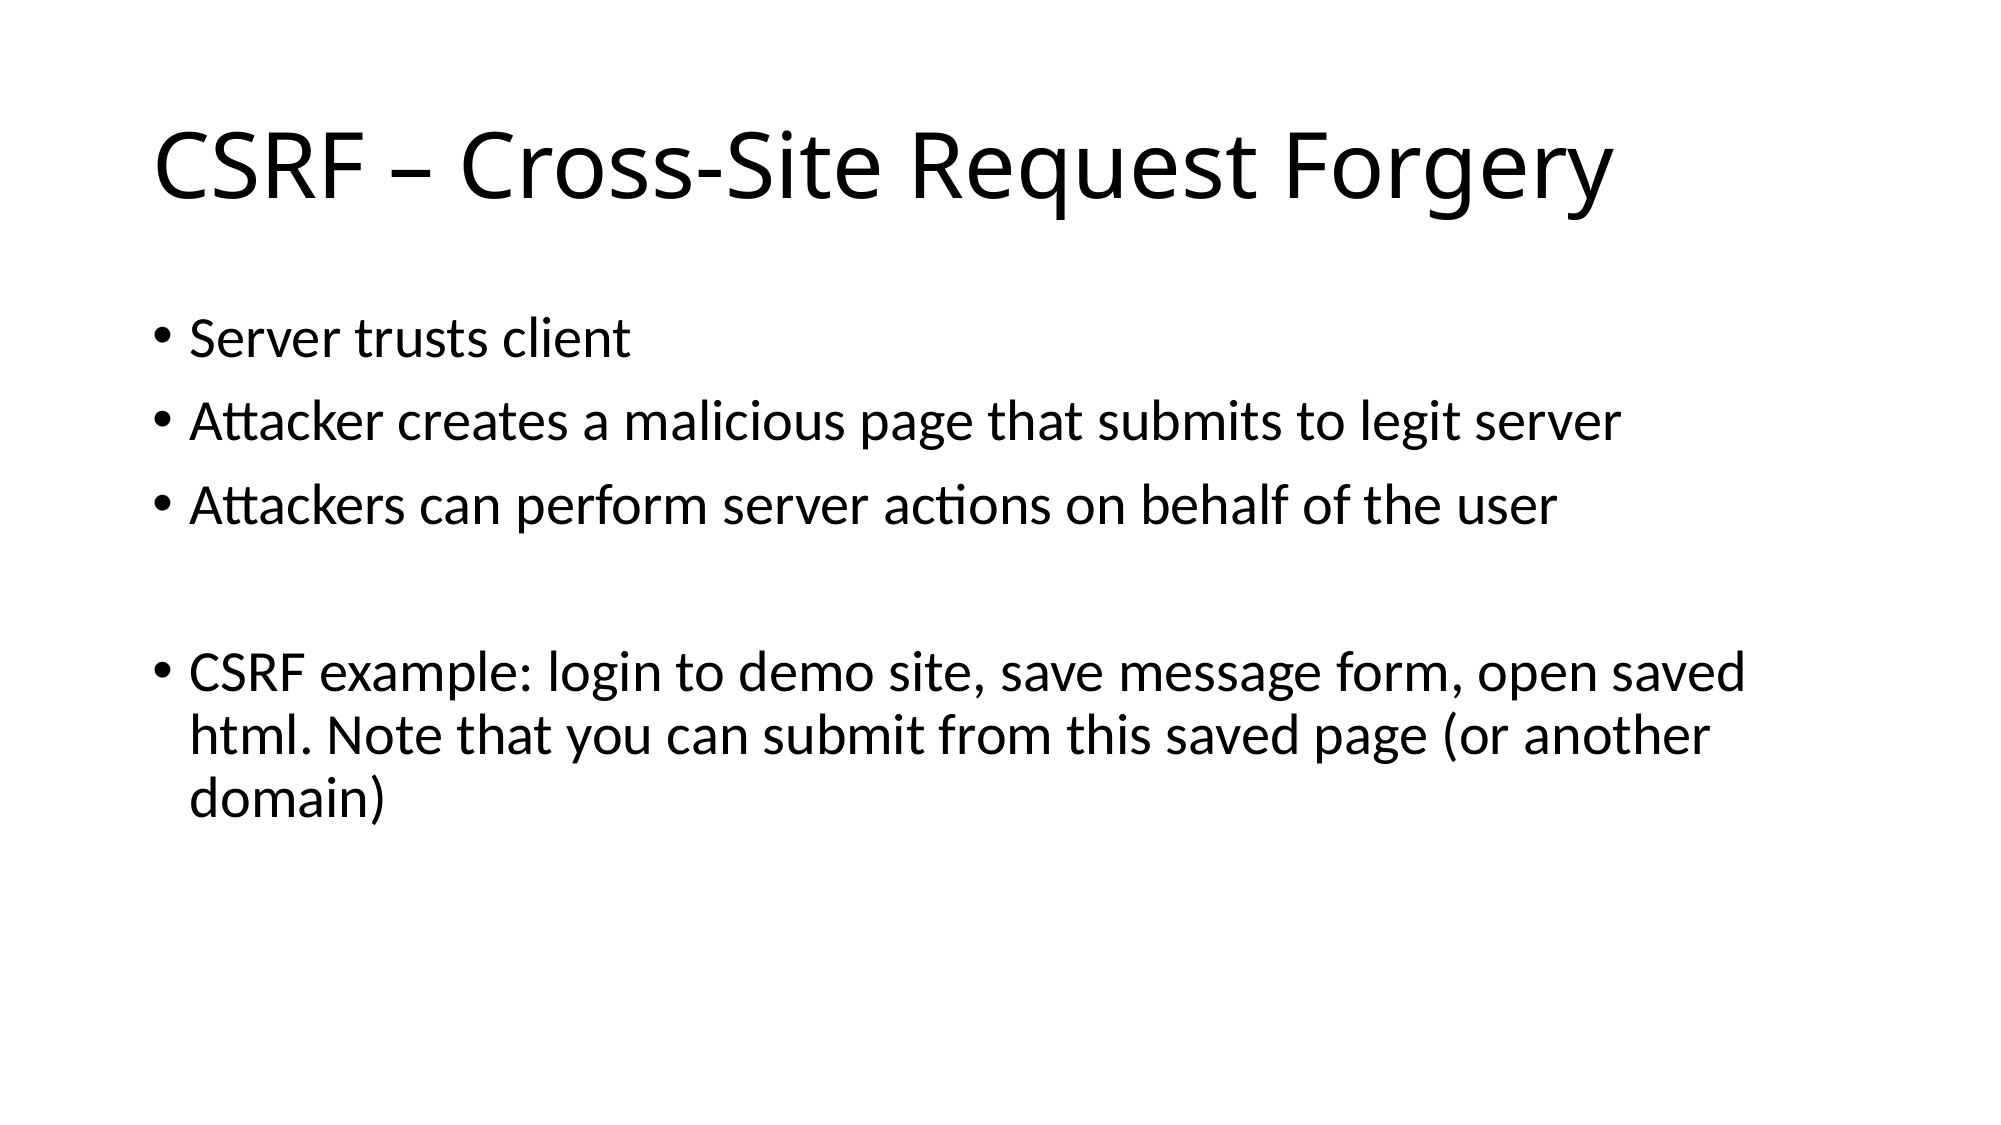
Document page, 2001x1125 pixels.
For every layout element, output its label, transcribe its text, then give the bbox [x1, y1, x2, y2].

title CSRF – Cross-Site Request Forgery [137, 59, 1863, 278]
list Server trusts client Attacker creates a malicious page that submits to legit server Attackers can perform server actions on behalf of the user CSRF example: login to demo site, save message form, open saved html. Note that you can submit from this saved page (or another domain) [137, 299, 1863, 1014]
